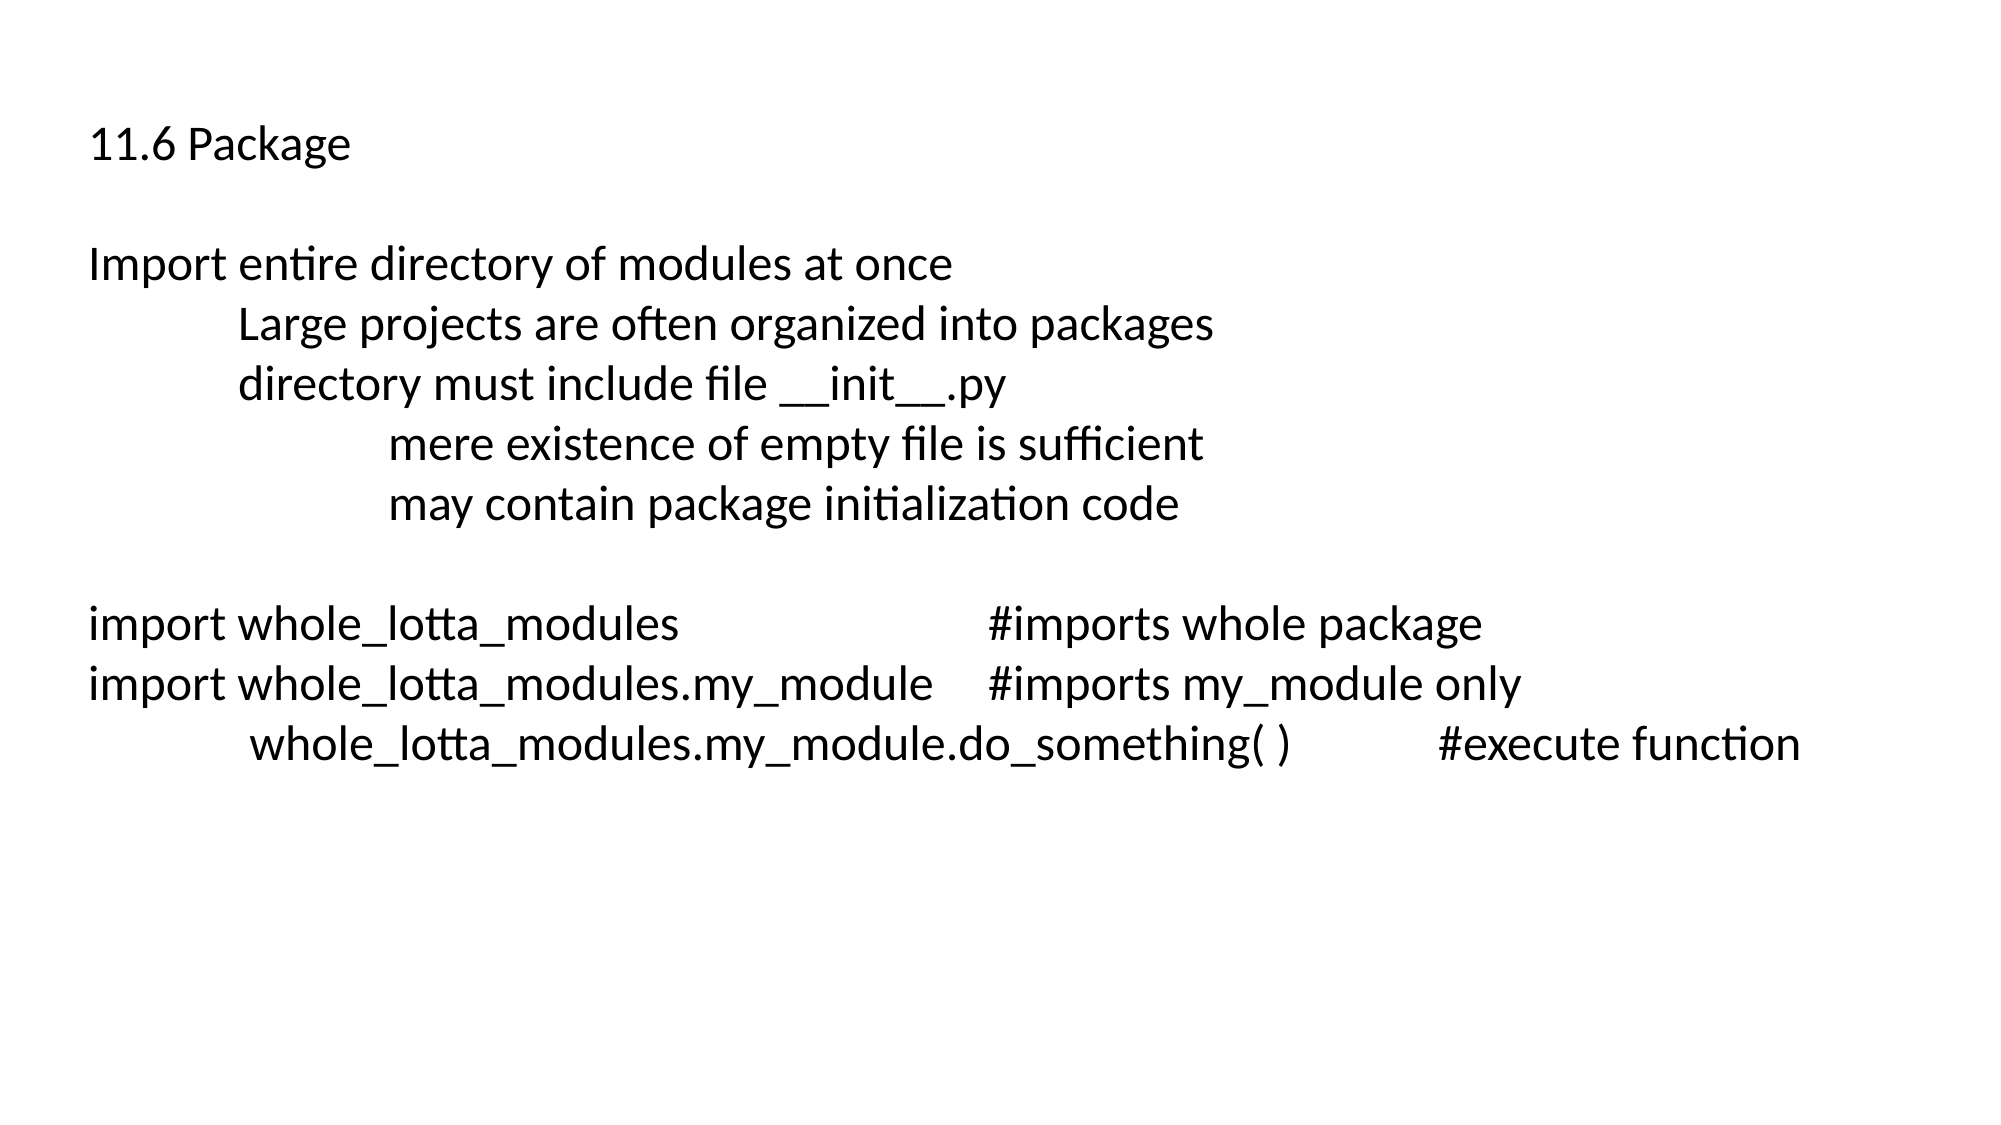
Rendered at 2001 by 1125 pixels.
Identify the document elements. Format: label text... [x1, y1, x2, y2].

text_box 11.6 Package Import entire directory of modules at once Large projects are often organized into packages directory must include file __init__.py mere existence of empty file is sufficient may contain package initialization code import whole_lotta_modules #imports whole package import whole_lotta_modules.my_module #imports my_module only whole_lotta_modules.my_module.do_something( ) #execute function [73, 103, 1944, 778]
